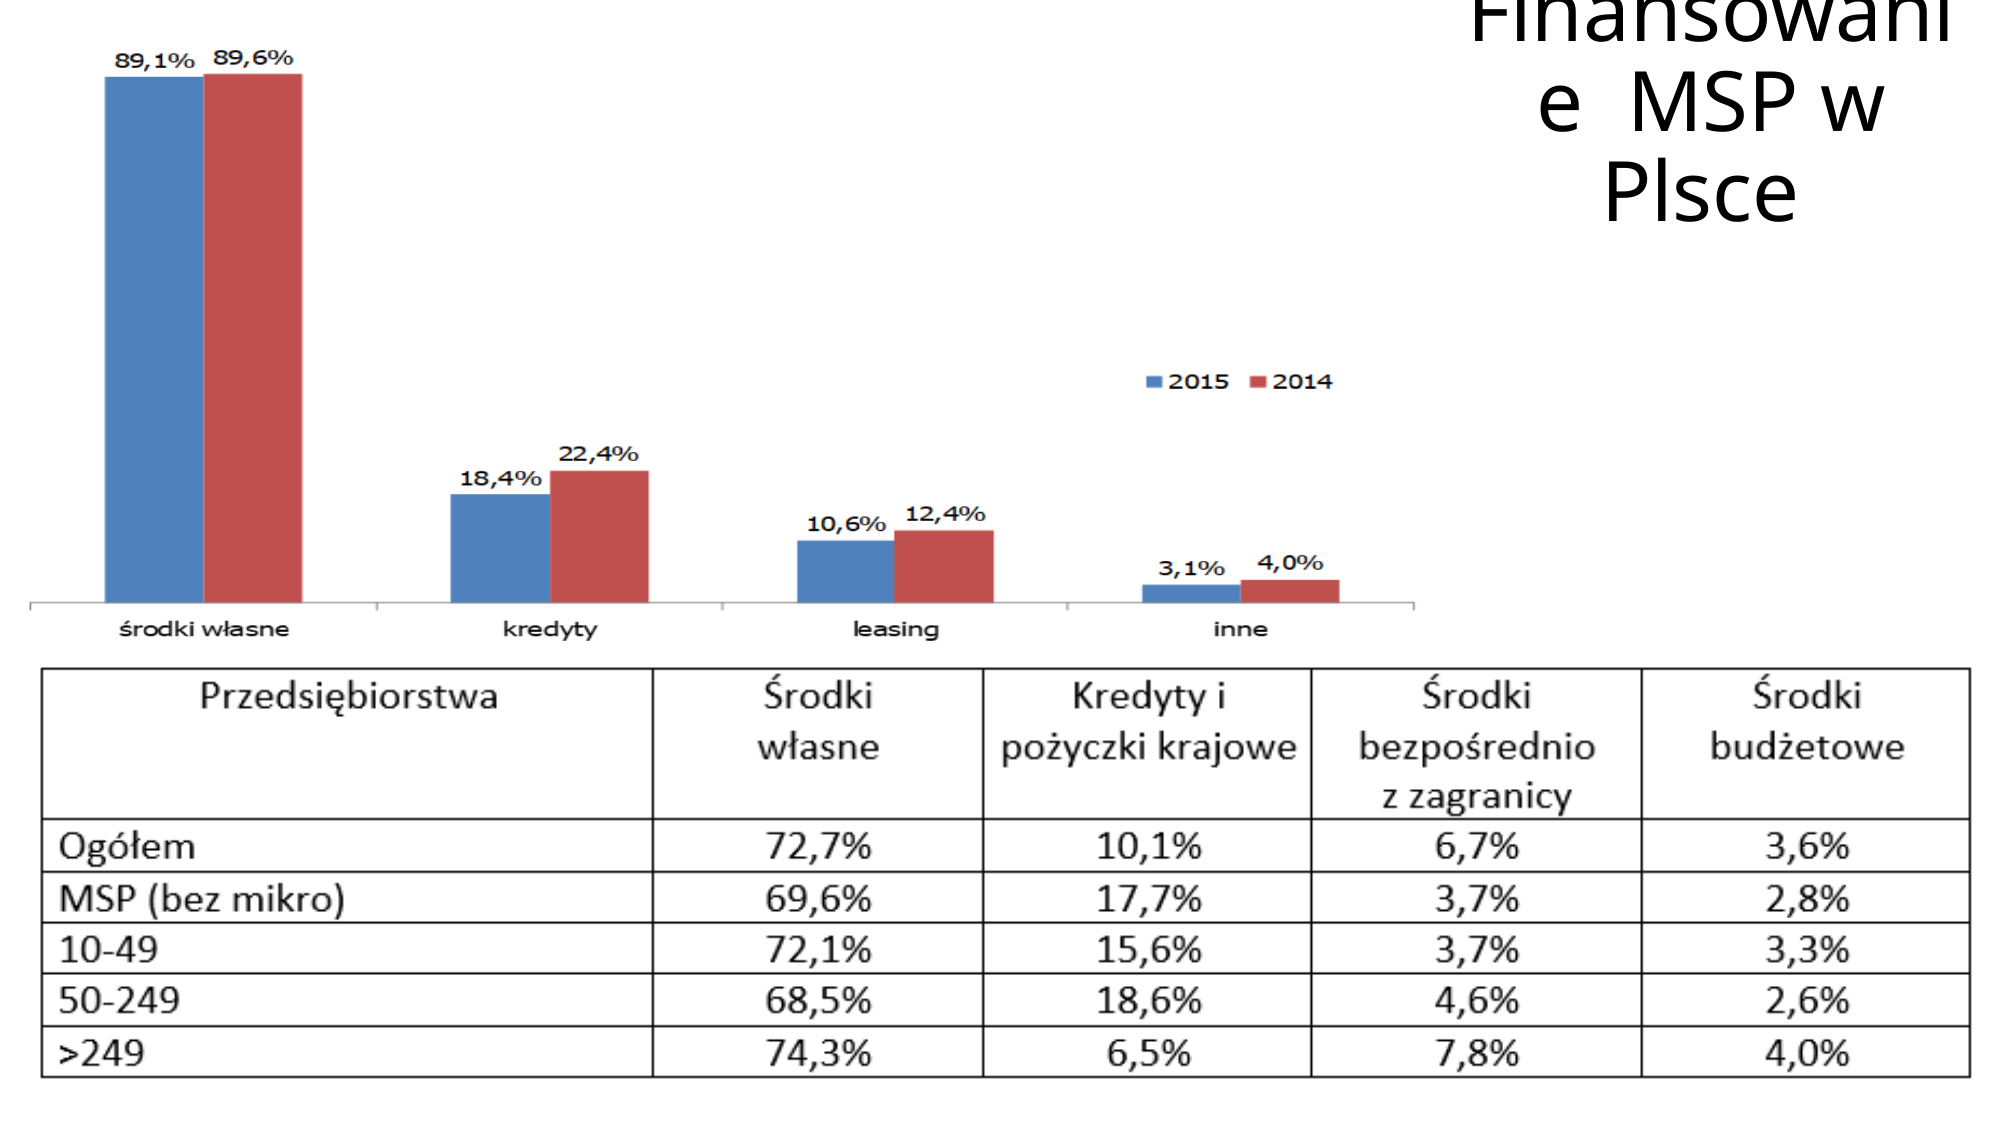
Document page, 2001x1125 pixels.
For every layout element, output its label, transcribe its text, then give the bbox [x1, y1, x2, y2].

title Finansowanie MSP w Plsce [1444, 30, 1980, 248]
picture [0, 7, 1992, 1109]
